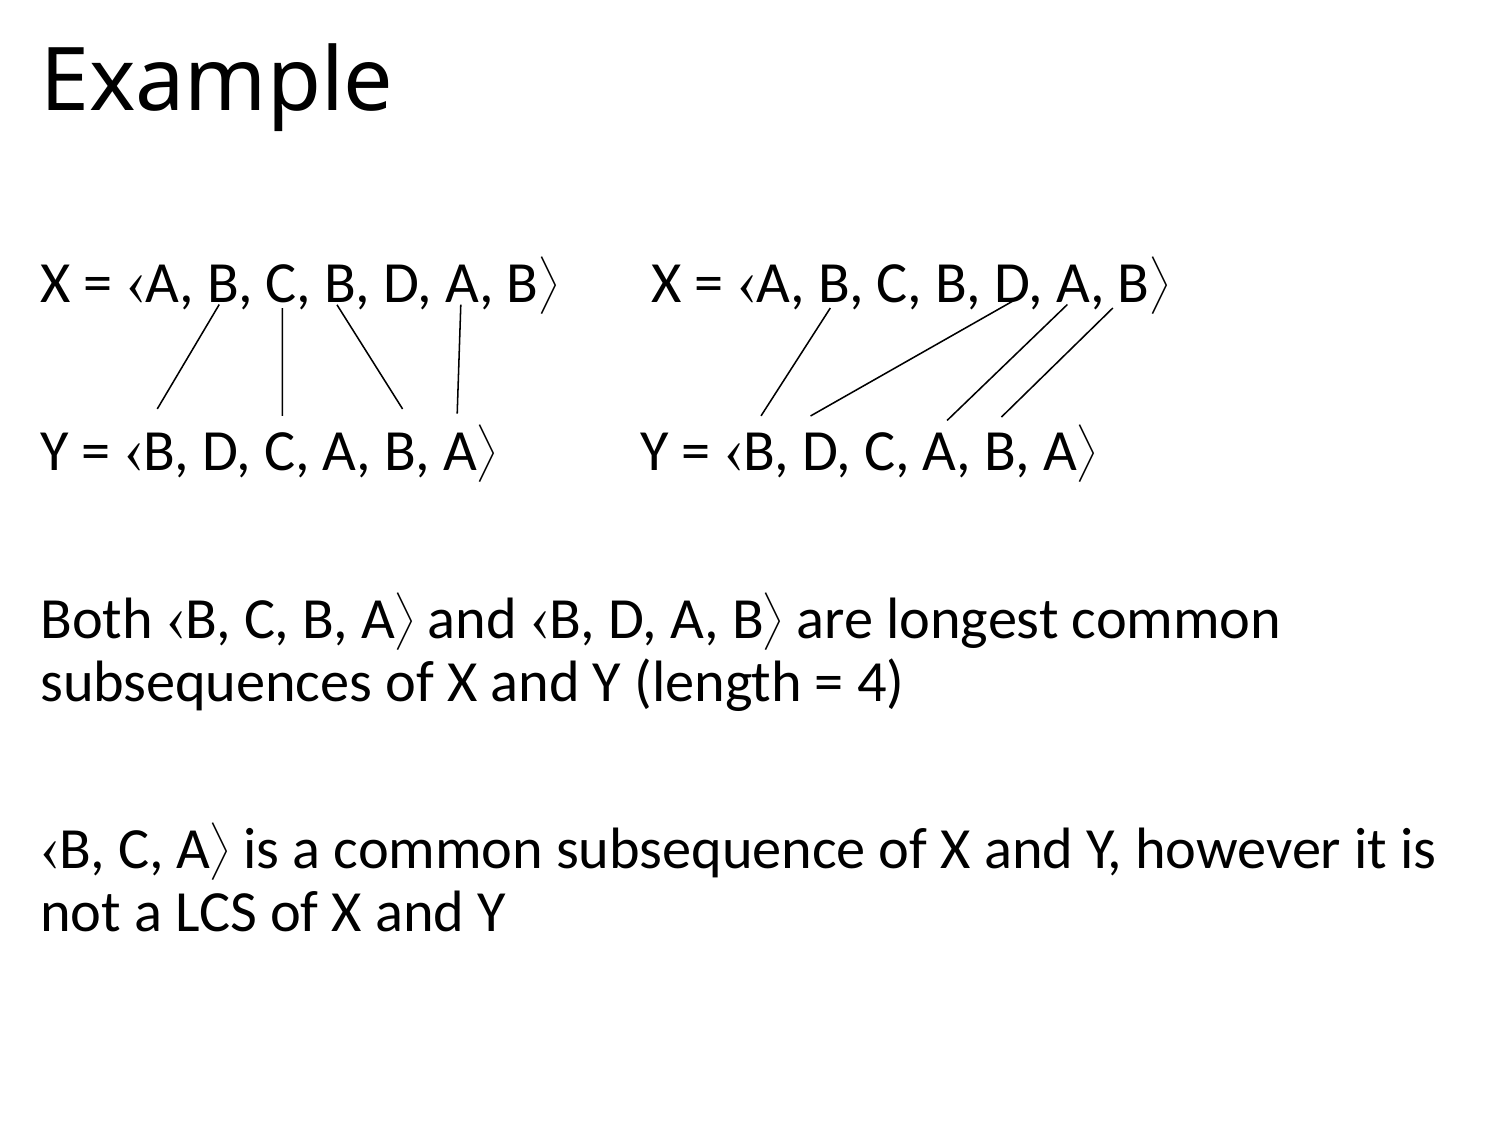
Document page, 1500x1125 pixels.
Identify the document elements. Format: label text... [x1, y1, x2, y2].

list X = A, B, C, B, D, A, B X = A, B, C, B, D, A, B Y = B, D, C, A, B, A Y = B, D, C, A, B, A Both B, C, B, A and B, D, A, B are longest common subsequences of X and Y (length = 4) B, C, A is a common subsequence of X and Y, however it is not a LCS of X and Y [25, 154, 1469, 1014]
title Example [25, 26, 1469, 138]
